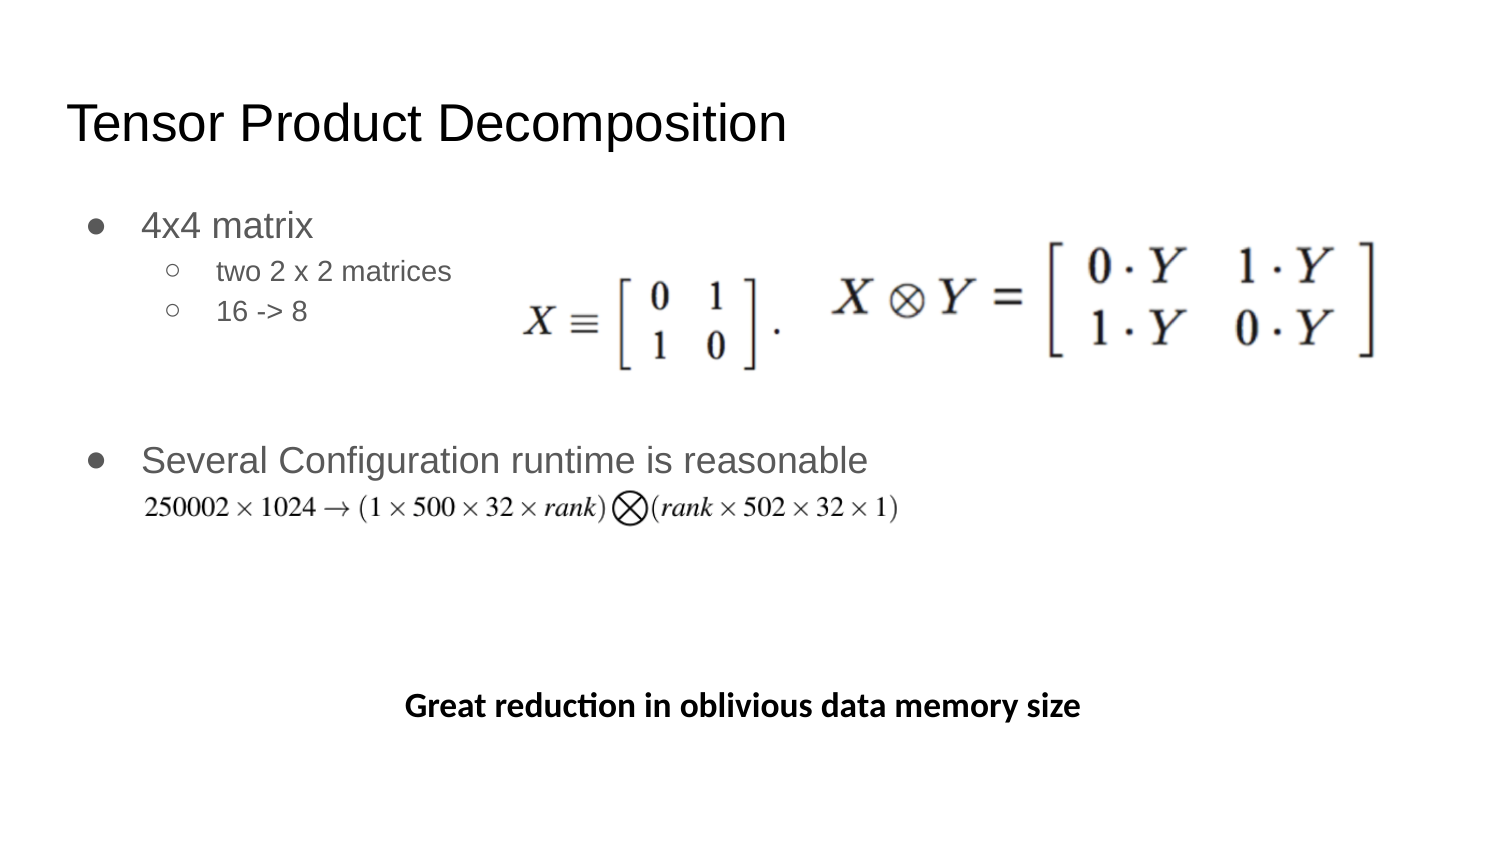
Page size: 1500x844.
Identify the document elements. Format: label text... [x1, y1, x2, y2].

picture [116, 481, 915, 534]
picture [498, 166, 1426, 430]
list 4x4 matrix two 2 x 2 matrices 16 -> 8 Several Configuration runtime is reasonable [51, 179, 1449, 741]
title Tensor Product Decomposition [51, 72, 1449, 167]
text_box Great reduction in oblivious data memory size [306, 666, 1180, 740]
